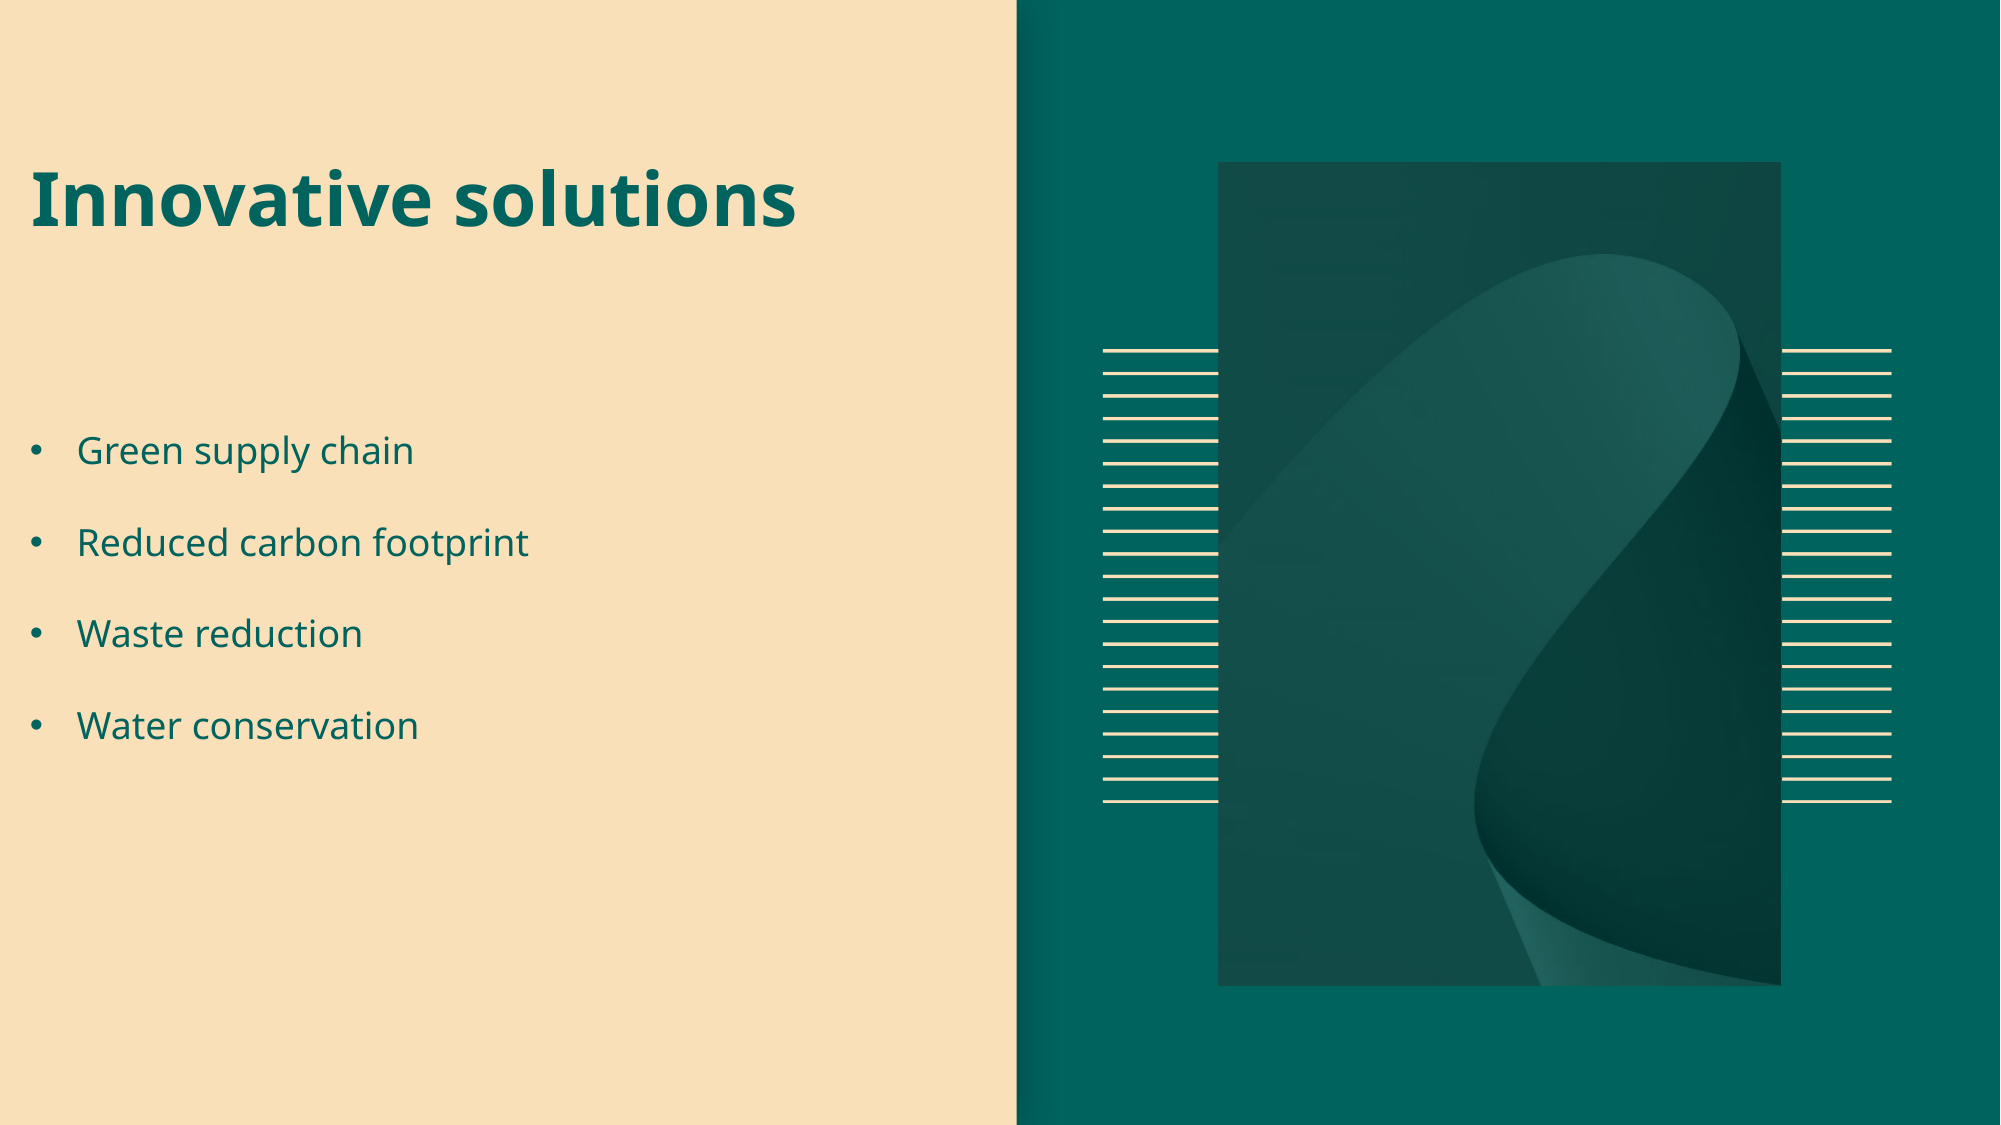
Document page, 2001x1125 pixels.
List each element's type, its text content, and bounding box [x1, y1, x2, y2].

picture [1102, 162, 1781, 987]
picture [1783, 349, 1892, 803]
title Innovative solutions [16, 21, 1001, 371]
list Green supply chain Reduced carbon footprint Waste reduction Water conservation [14, 410, 1001, 1103]
